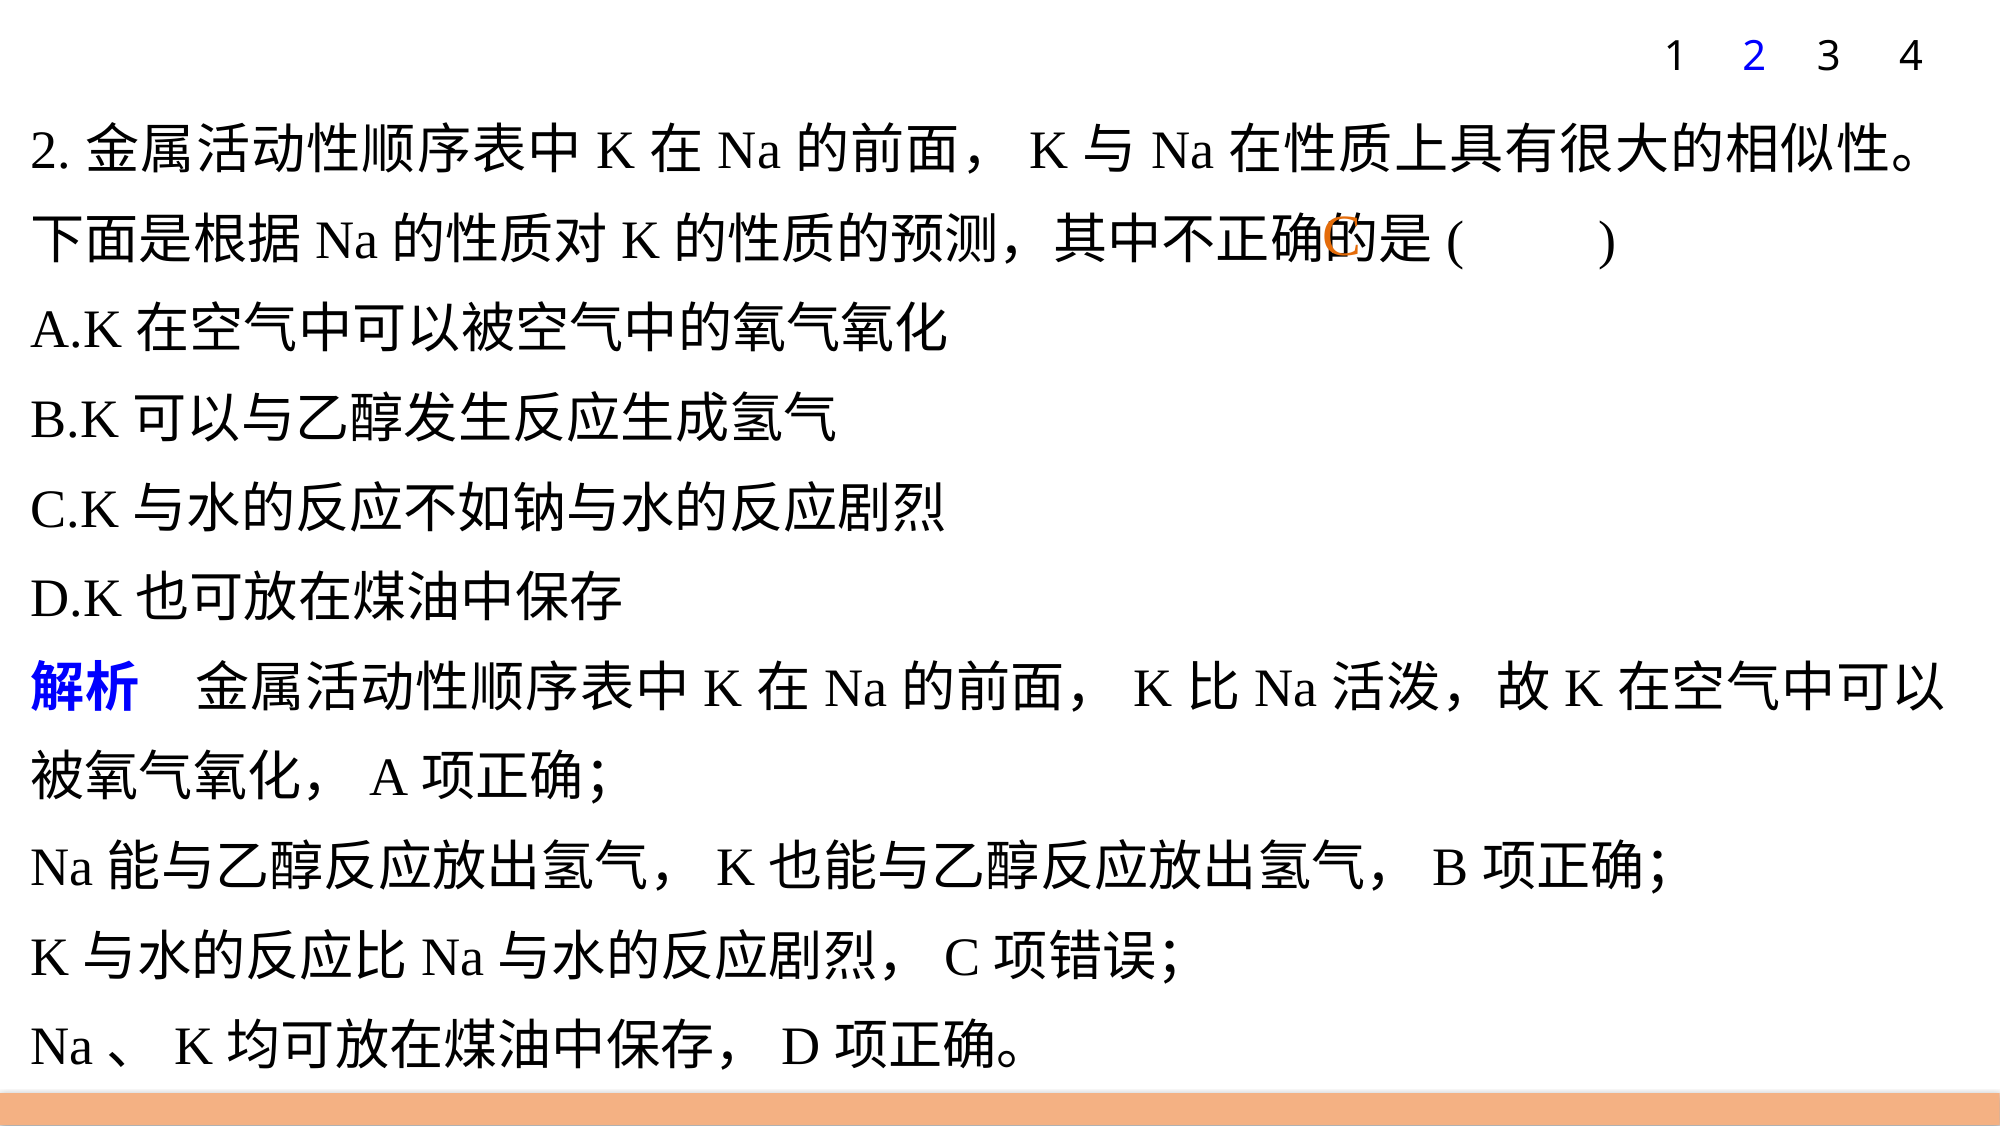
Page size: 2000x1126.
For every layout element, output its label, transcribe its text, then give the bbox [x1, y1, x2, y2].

text_box 3 [1803, 6, 1861, 101]
text_box 1 [1642, 6, 1708, 101]
text_box 2 [1725, 6, 1787, 101]
text_box [0, 1092, 2000, 1126]
text_box C [1307, 190, 1376, 275]
text_box 2.金属活动性顺序表中K在Na的前面，K与Na在性质上具有很大的相似性。下面是根据Na的性质对K的性质的预测，其中不正确的是( ) A.K在空气中可以被空气中的氧气氧化 B.K可以与乙醇发生反应生成氢气 C.K与水的反应不如钠与水的反应剧烈 D.K也可放在煤油中保存 解析 金属活动性顺序表中K在Na的前面，K比Na活泼，故K在空气中可以被氧气氧化，A项正确； Na能与乙醇反应放出氢气，K也能与乙醇反应放出氢气，B项正确； K与水的反应比Na与水的反应剧烈，C项错误； Na、K均可放在煤油中保存，D项正确。 [10, 79, 1966, 1086]
text_box 4 [1878, 6, 1944, 101]
